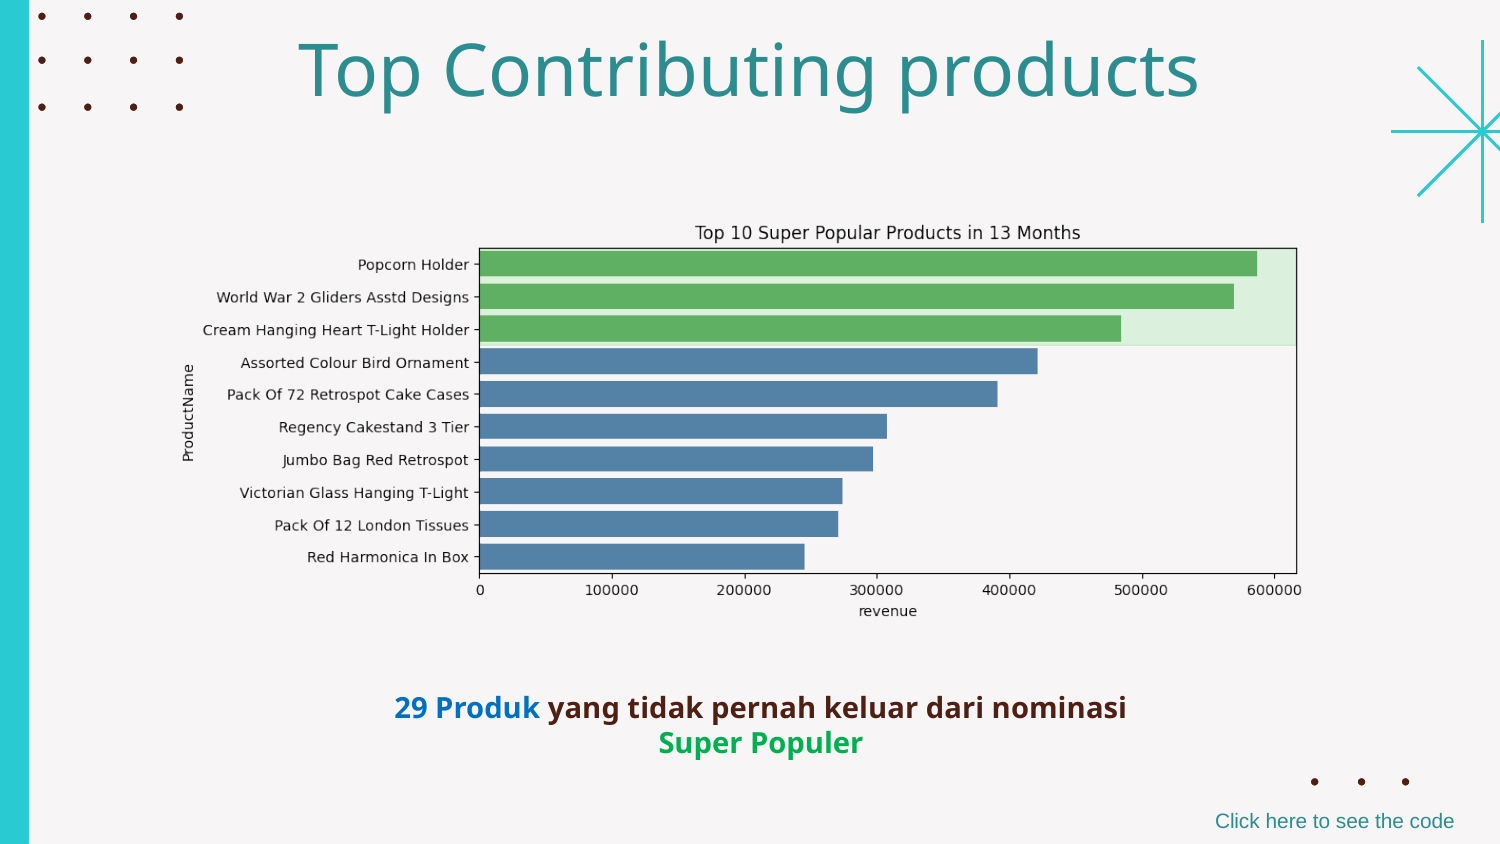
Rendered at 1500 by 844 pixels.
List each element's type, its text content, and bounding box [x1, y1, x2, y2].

picture [170, 214, 1312, 630]
text_box Click here to see the code [1200, 799, 1500, 842]
text_box 29 Produk yang tidak pernah keluar dari nominasi Super Populer [360, 681, 1162, 771]
title Top Contributing products [118, 8, 1383, 103]
